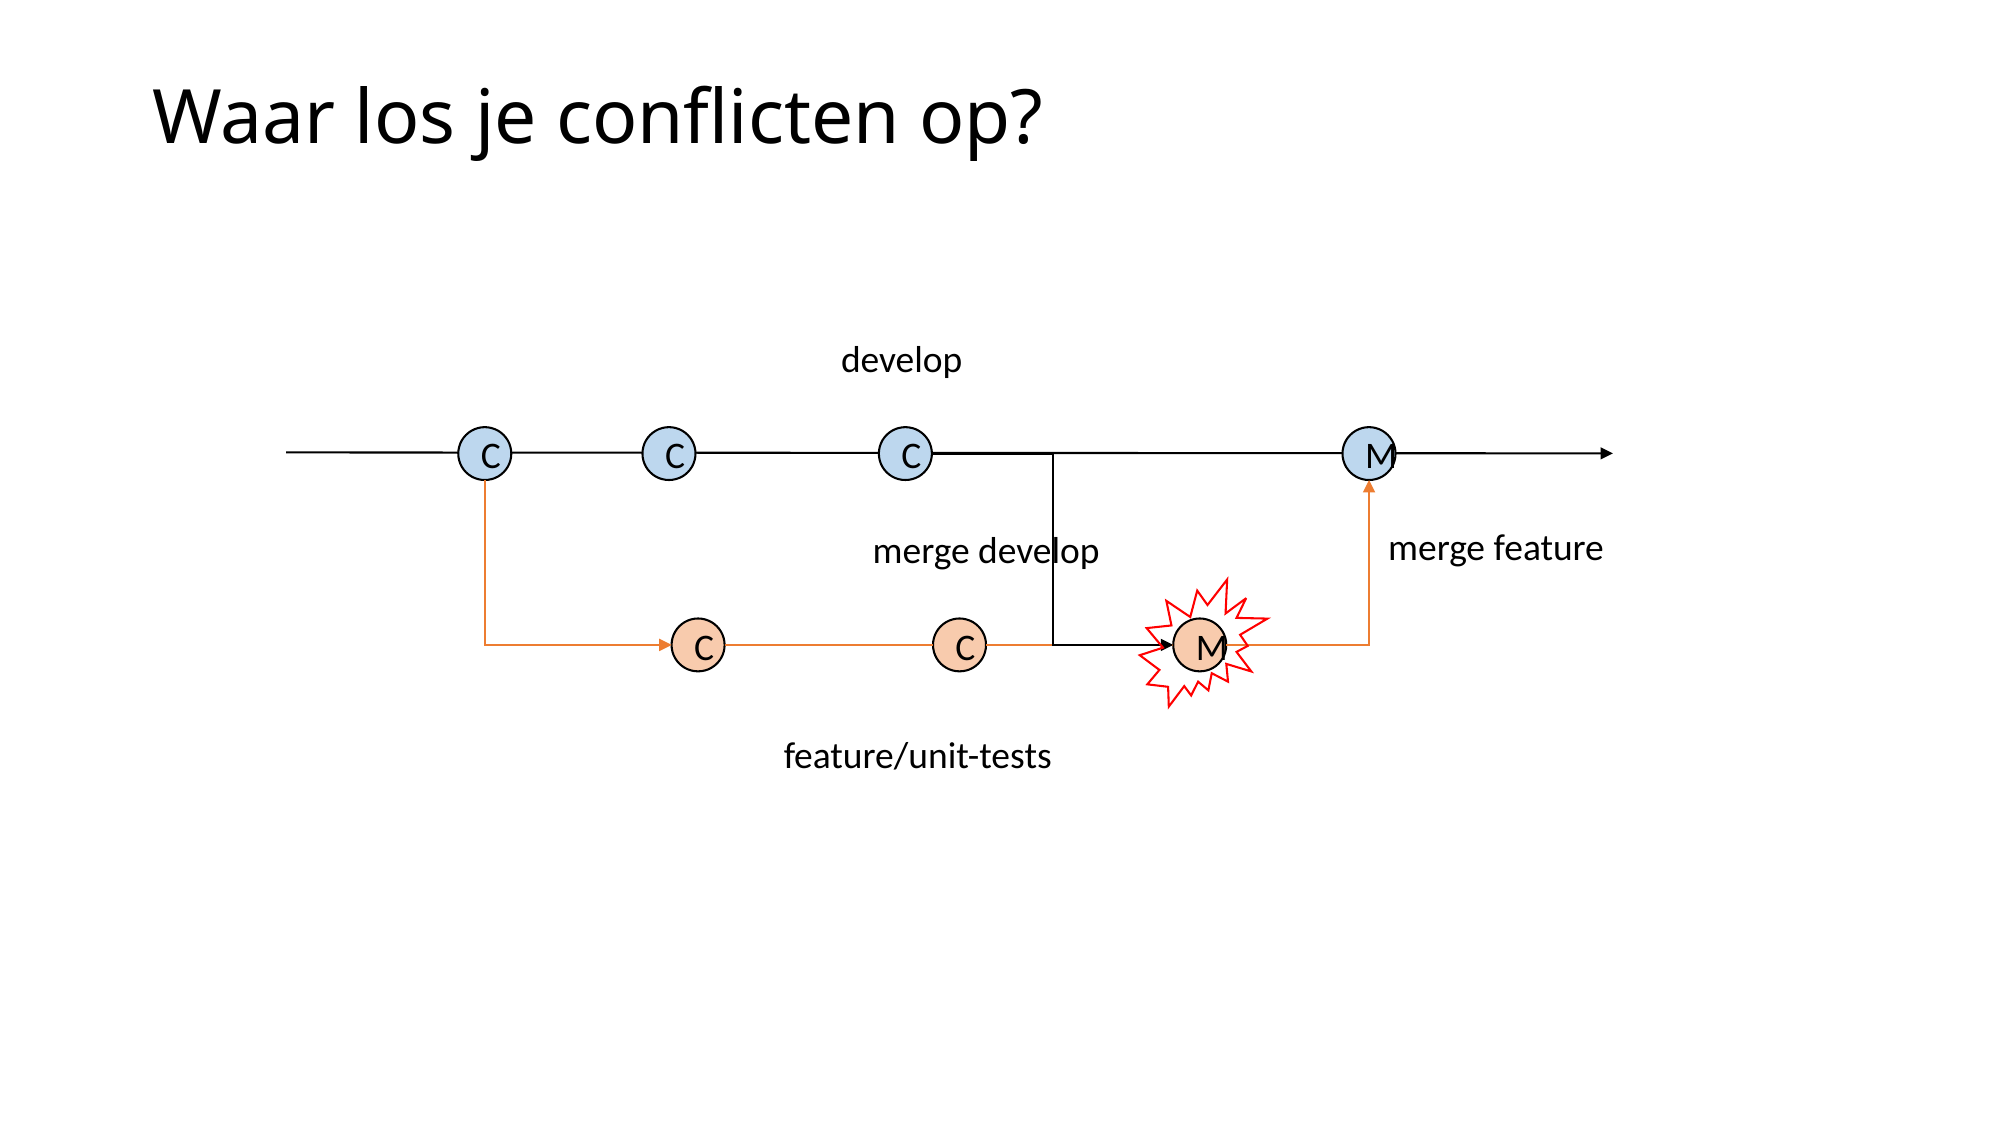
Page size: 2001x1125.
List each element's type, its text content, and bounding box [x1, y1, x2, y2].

text_box M [1341, 454, 1397, 481]
text_box C [877, 454, 931, 482]
text_box [1137, 579, 1255, 710]
text_box C [877, 426, 933, 452]
text_box feature/unit-tests [768, 723, 1098, 784]
title Waar los je conflicten op? [137, 59, 1863, 178]
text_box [1226, 480, 1370, 645]
text_box M [1341, 426, 1397, 452]
text_box C [641, 454, 697, 482]
text_box C [457, 454, 513, 481]
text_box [931, 453, 1174, 645]
text_box C [457, 426, 513, 452]
text_box merge feature [1373, 515, 1620, 575]
text_box merge develop [857, 518, 931, 579]
text_box develop [826, 327, 978, 388]
text_box C [670, 617, 726, 673]
text_box C [932, 645, 988, 673]
text_box C [641, 426, 697, 452]
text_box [495, 469, 661, 656]
